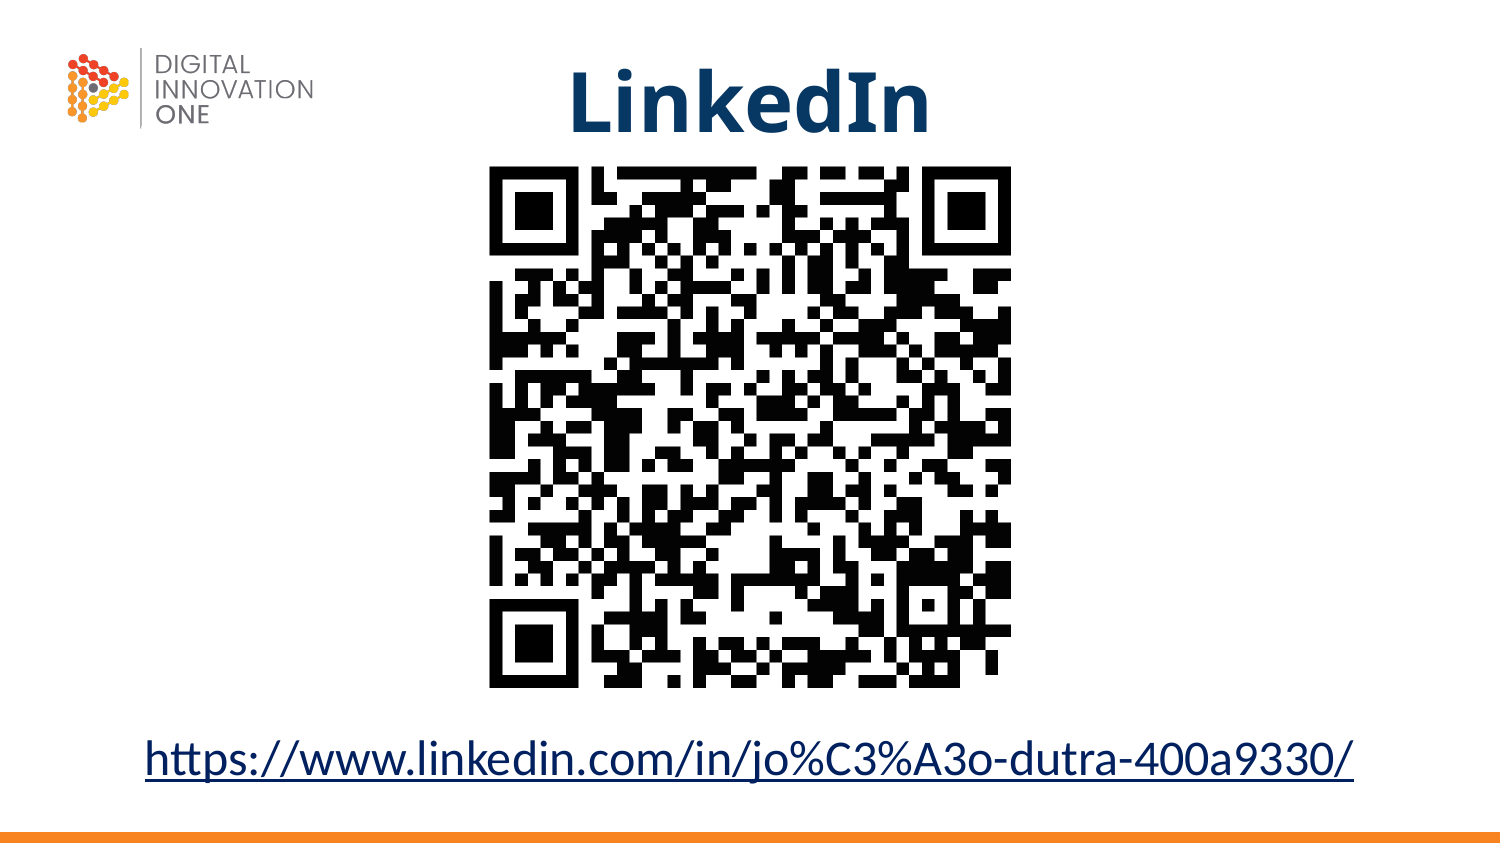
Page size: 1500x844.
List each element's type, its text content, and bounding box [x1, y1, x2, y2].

picture [50, 39, 331, 138]
picture [464, 141, 1036, 714]
subtitle LinkedIn [182, 50, 1318, 148]
text_box [0, 832, 1500, 843]
text_box https://www.linkedin.com/in/jo%C3%A3o-dutra-400a9330/ [130, 717, 1370, 793]
